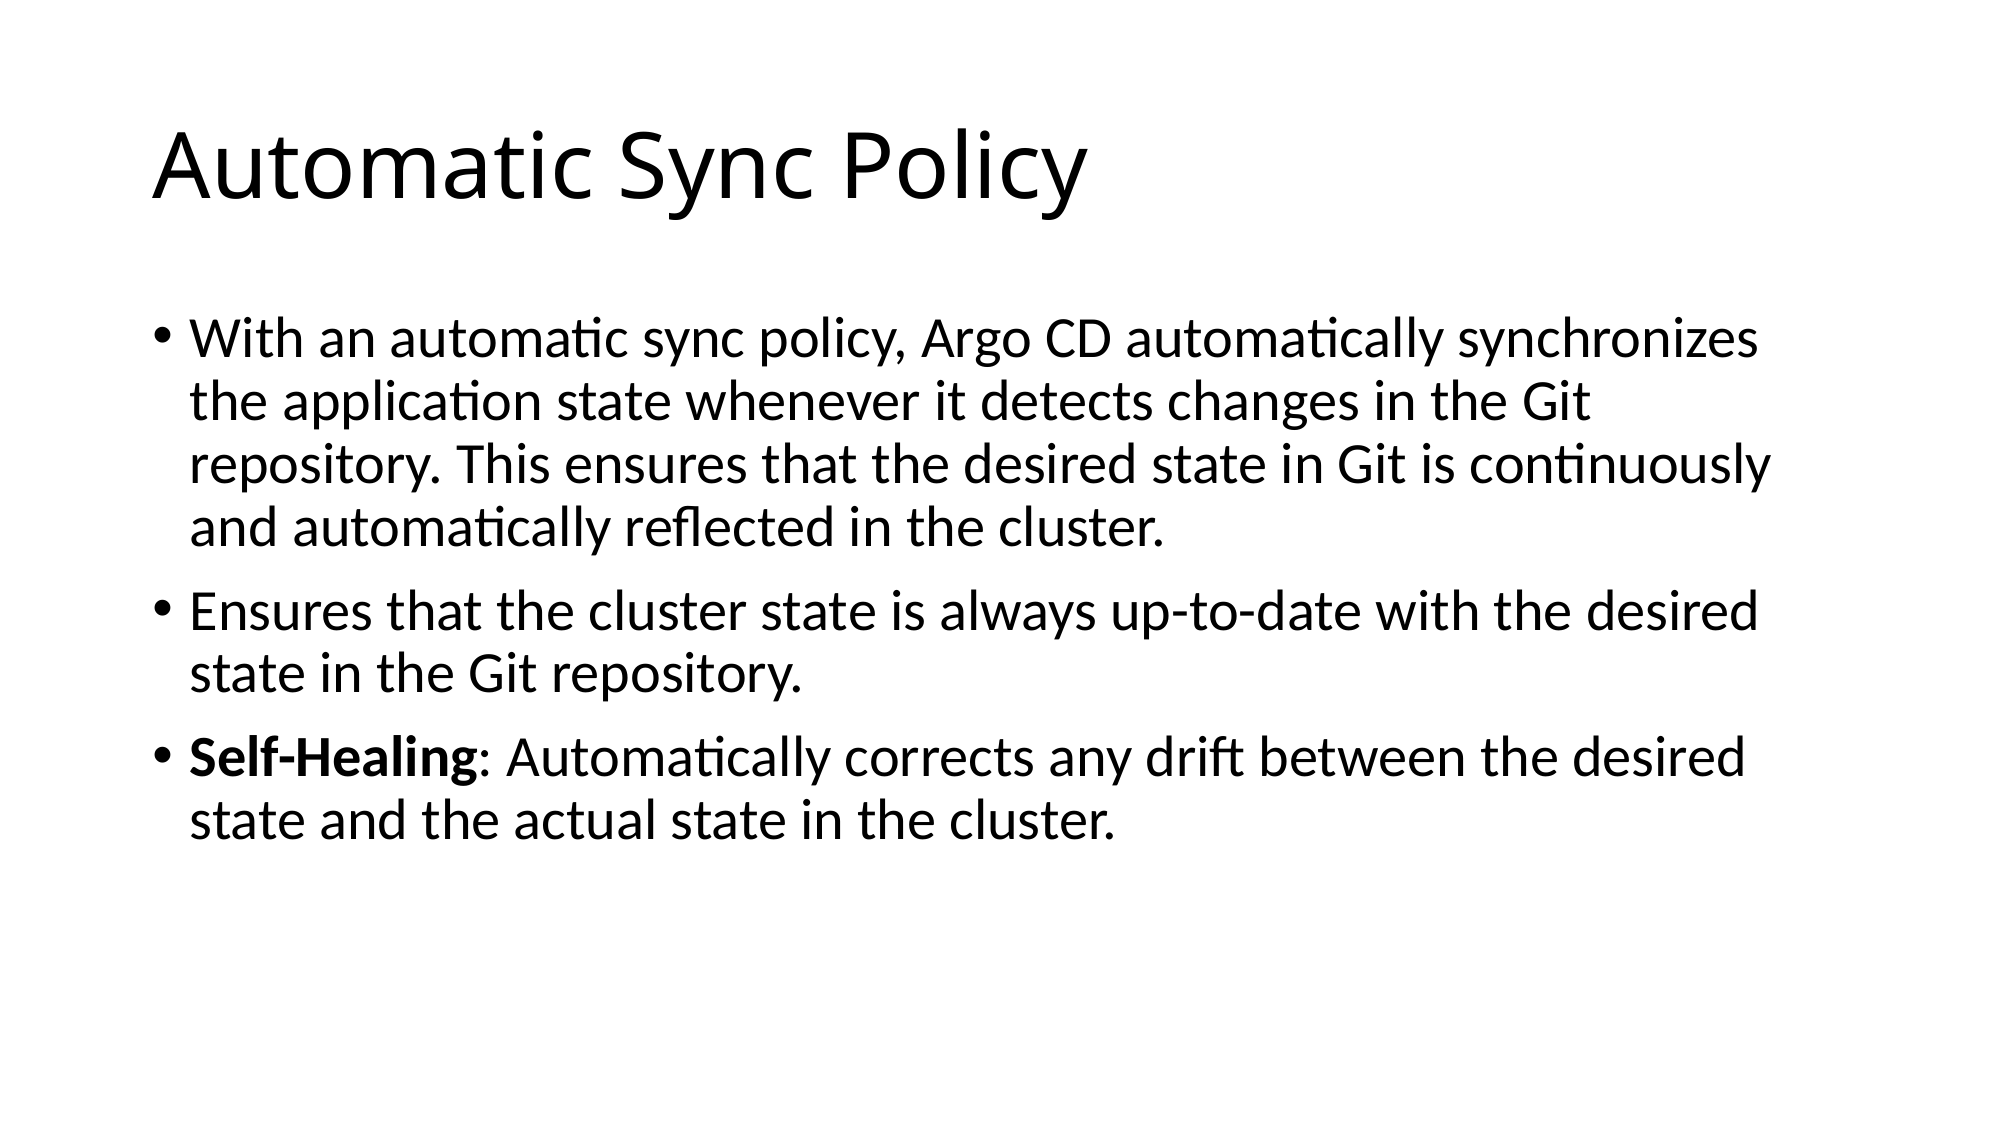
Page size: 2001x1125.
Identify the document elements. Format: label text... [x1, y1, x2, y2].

list With an automatic sync policy, Argo CD automatically synchronizes the application state whenever it detects changes in the Git repository. This ensures that the desired state in Git is continuously and automatically reflected in the cluster. Ensures that the cluster state is always up-to-date with the desired state in the Git repository. Self-Healing: Automatically corrects any drift between the desired state and the actual state in the cluster. [137, 299, 1863, 1014]
title Automatic Sync Policy [137, 59, 1863, 278]
